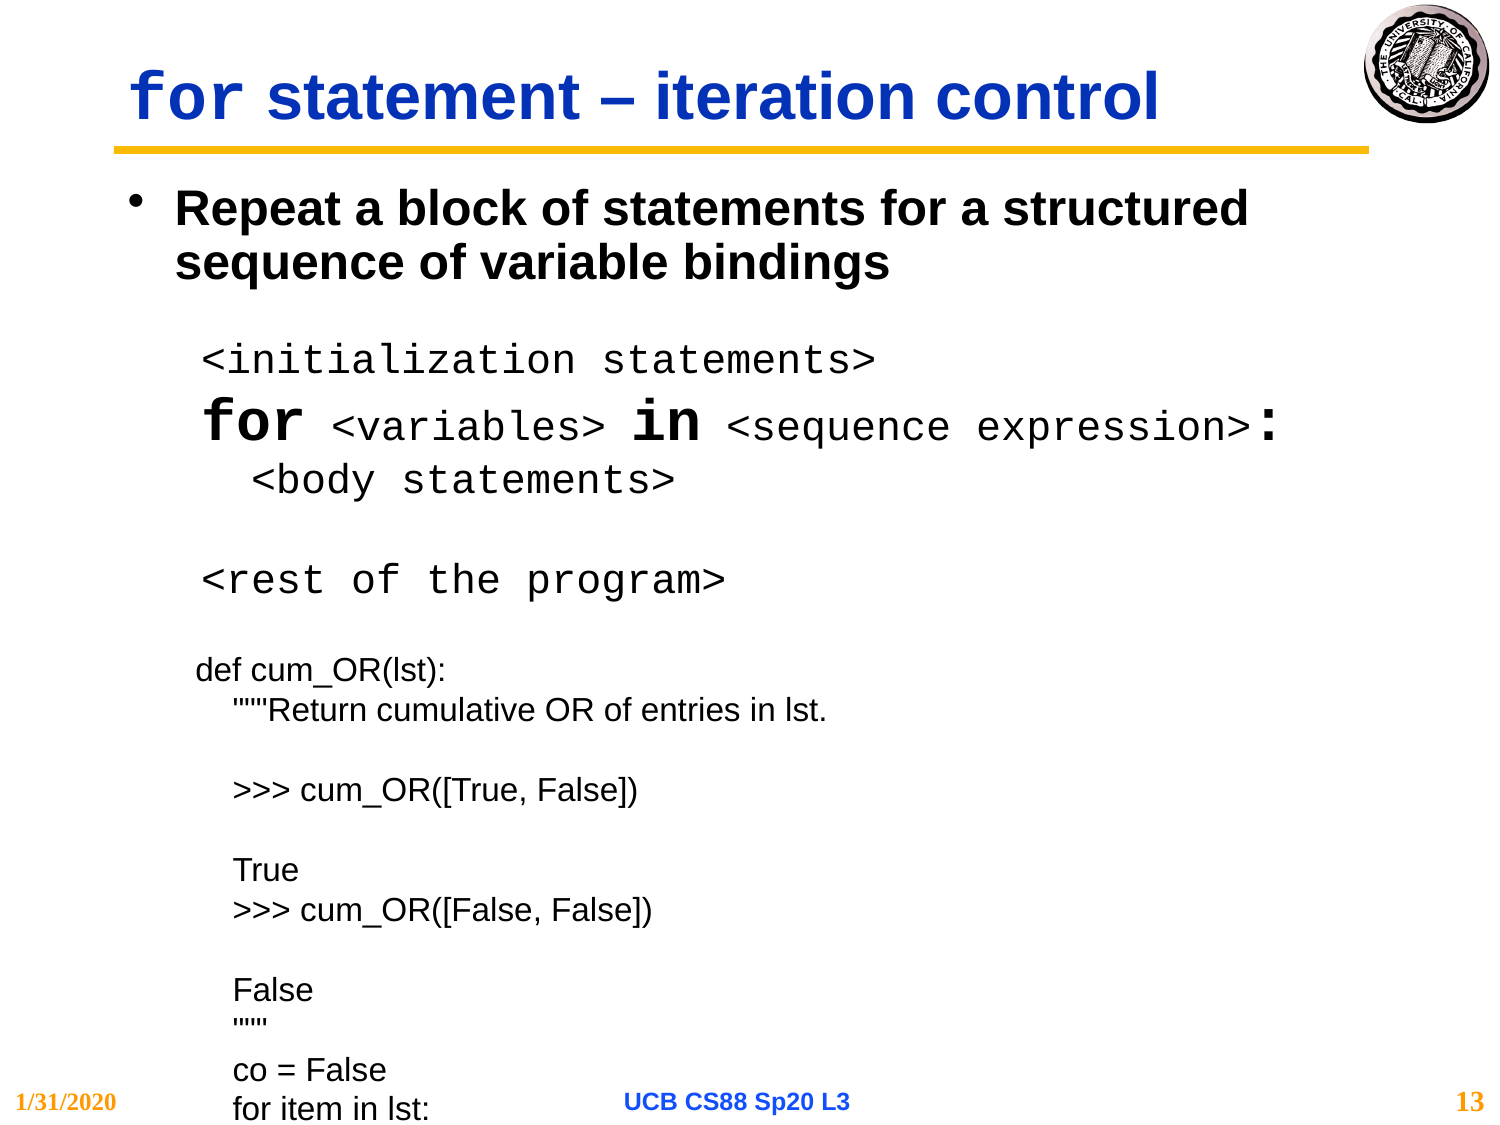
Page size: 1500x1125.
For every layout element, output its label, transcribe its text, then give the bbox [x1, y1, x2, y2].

picture [1350, 0, 1500, 127]
slide_number 13 [1412, 1074, 1500, 1125]
text_box <initialization statements> for <variables> in <sequence expression>: <body statements> <rest of the program> [186, 324, 1301, 660]
list Repeat a block of statements for a structured sequence of variable bindings [112, 174, 1363, 363]
text_box 1/31/2020 [0, 1074, 250, 1125]
text_box def cum_OR(lst): """Return cumulative OR of entries in lst. >>> cum_OR([True, False]) True >>> cum_OR([False, False]) False """ co = False for item in lst: co = co or item return co [180, 641, 992, 1125]
title for statement – iteration control [112, 37, 1375, 159]
footer UCB CS88 Sp20 L3 [499, 1074, 976, 1125]
